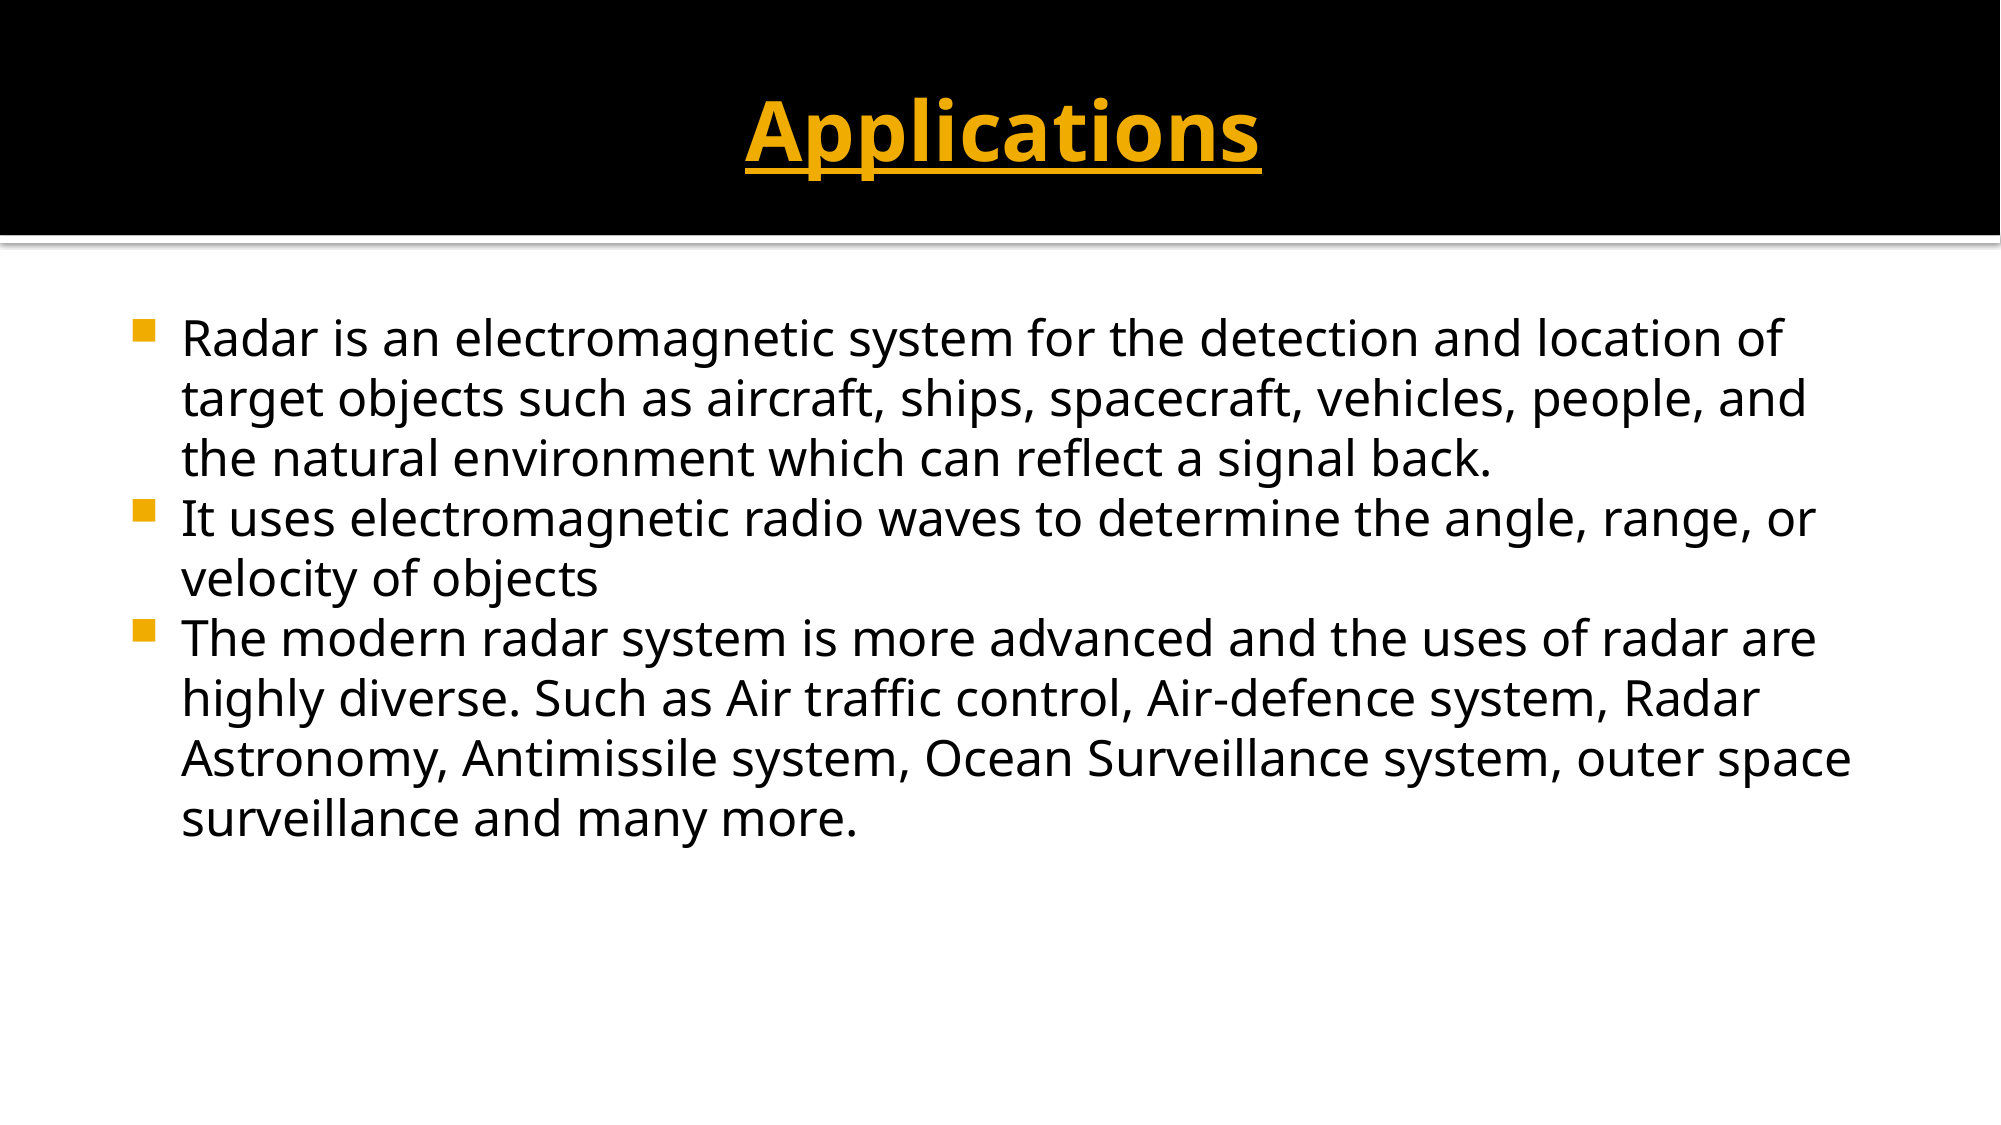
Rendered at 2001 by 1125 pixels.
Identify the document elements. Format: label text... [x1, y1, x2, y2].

list Radar is an electromagnetic system for the detection and location of target objects such as aircraft, ships, spacecraft, vehicles, people, and the natural environment which can reflect a signal back. It uses electromagnetic radio waves to determine the angle, range, or velocity of objects The modern radar system is more advanced and the uses of radar are highly diverse. Such as Air traffic control, Air-defence system, Radar Astronomy, Antimissile system, Ocean Surveillance system, outer space surveillance and many more. [99, 291, 1900, 1050]
title Applications [99, 25, 1900, 231]
